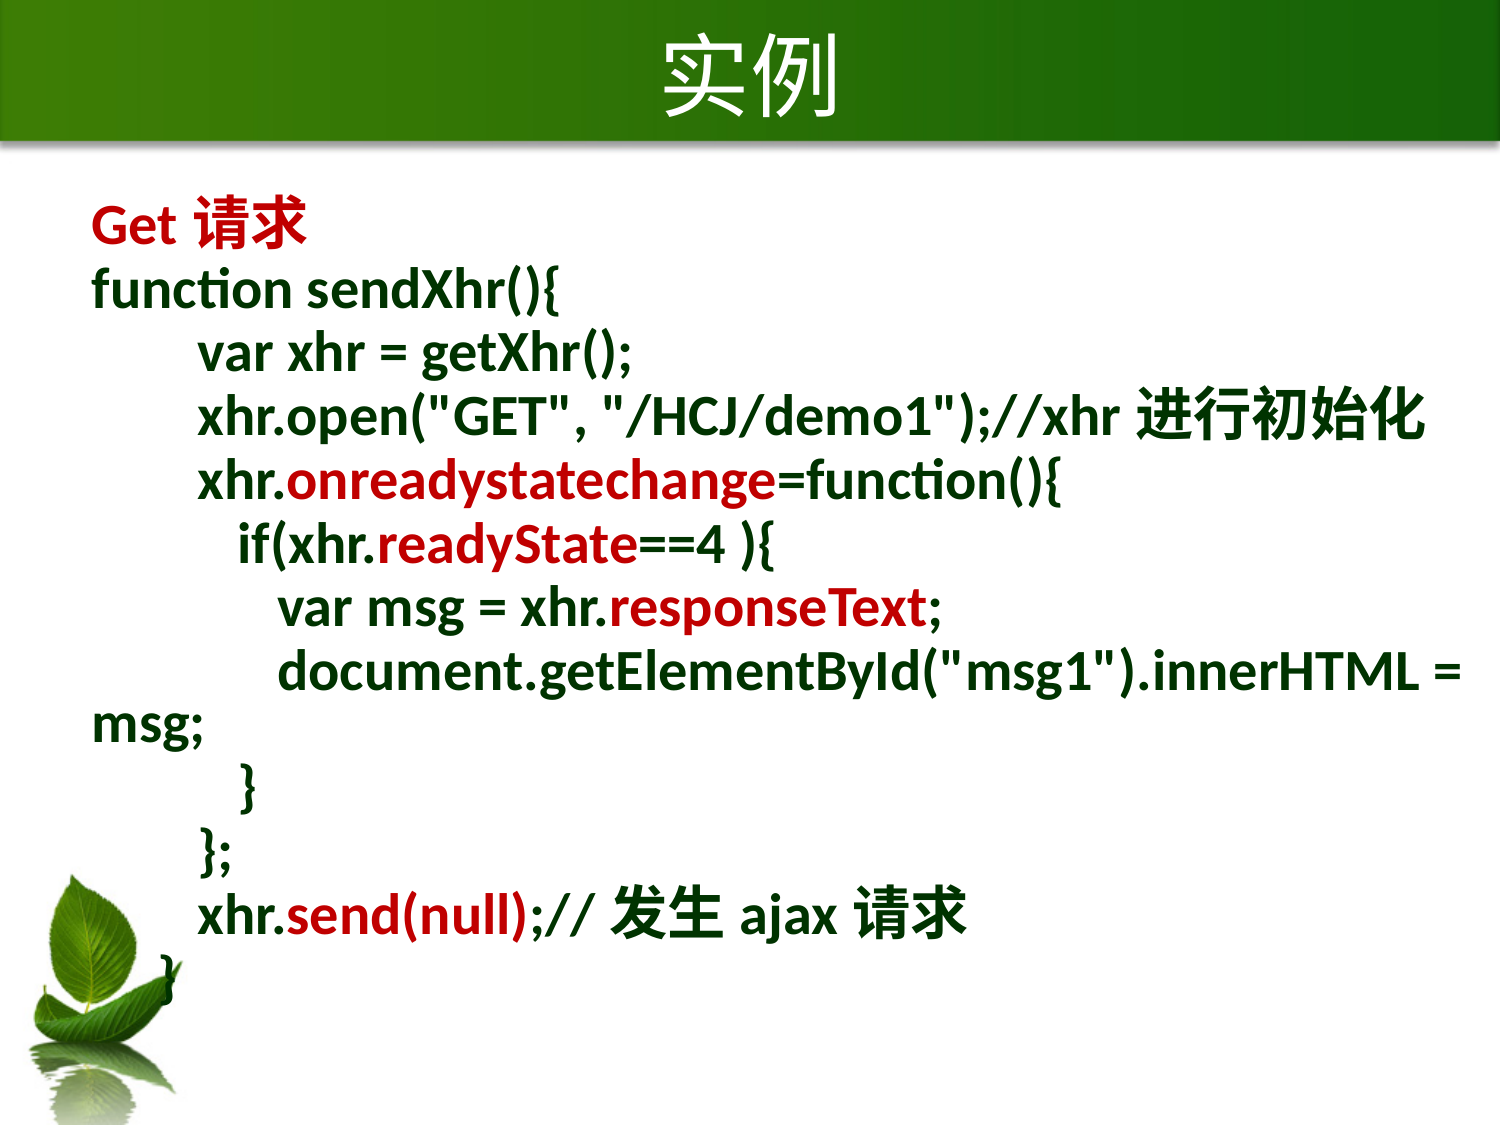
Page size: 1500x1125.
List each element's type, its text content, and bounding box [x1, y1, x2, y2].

title 实例 [5, 9, 1495, 138]
list Get请求 function sendXhr(){ var xhr = getXhr(); xhr.open("GET", "/HCJ/demo1");//xhr进行初始化 xhr.onreadystatechange=function(){ if(xhr.readyState==4 ){ var msg = xhr.responseText; document.getElementById("msg1").innerHTML = msg; } }; xhr.send(null);//发生ajax请求 } [76, 196, 1500, 1051]
picture [0, 0, 1500, 1125]
